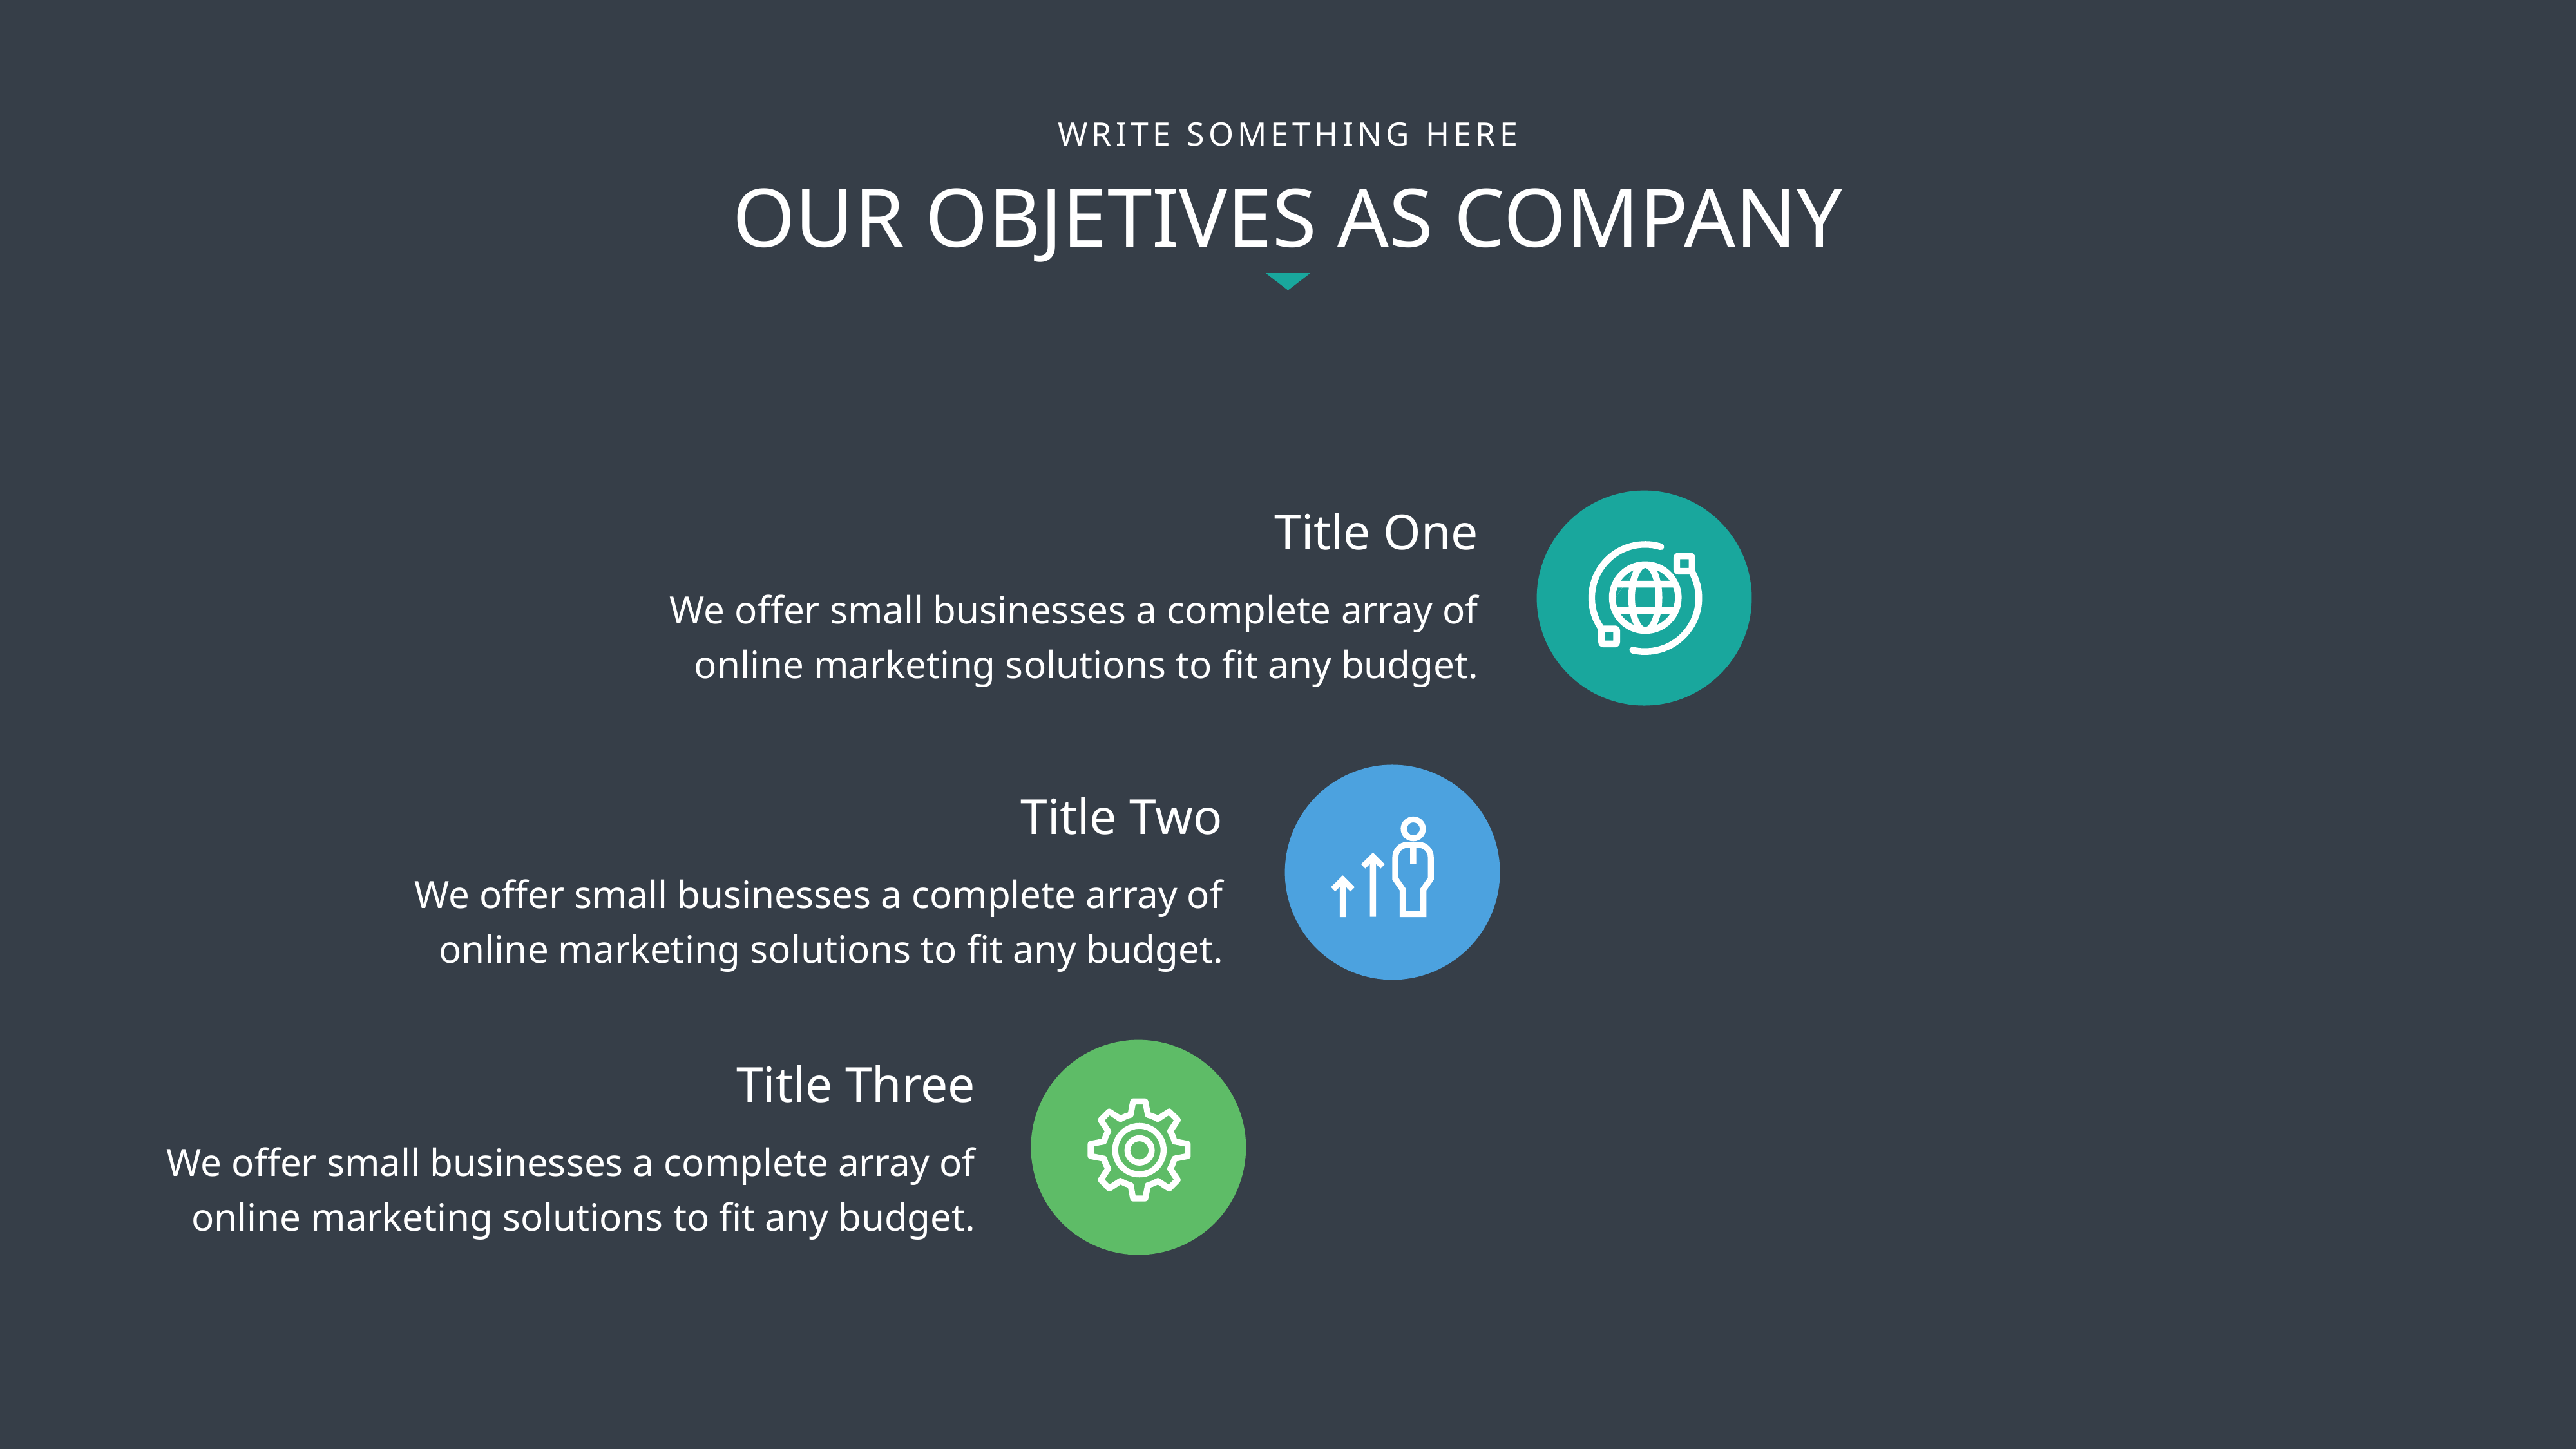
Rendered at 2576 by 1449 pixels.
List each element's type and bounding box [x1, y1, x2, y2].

text_box [121, 1048, 998, 1246]
picture [1141, 0, 2576, 1449]
text_box [654, 109, 1141, 269]
text_box [1031, 1039, 1141, 1255]
text_box [368, 781, 1141, 978]
text_box [624, 497, 1141, 694]
